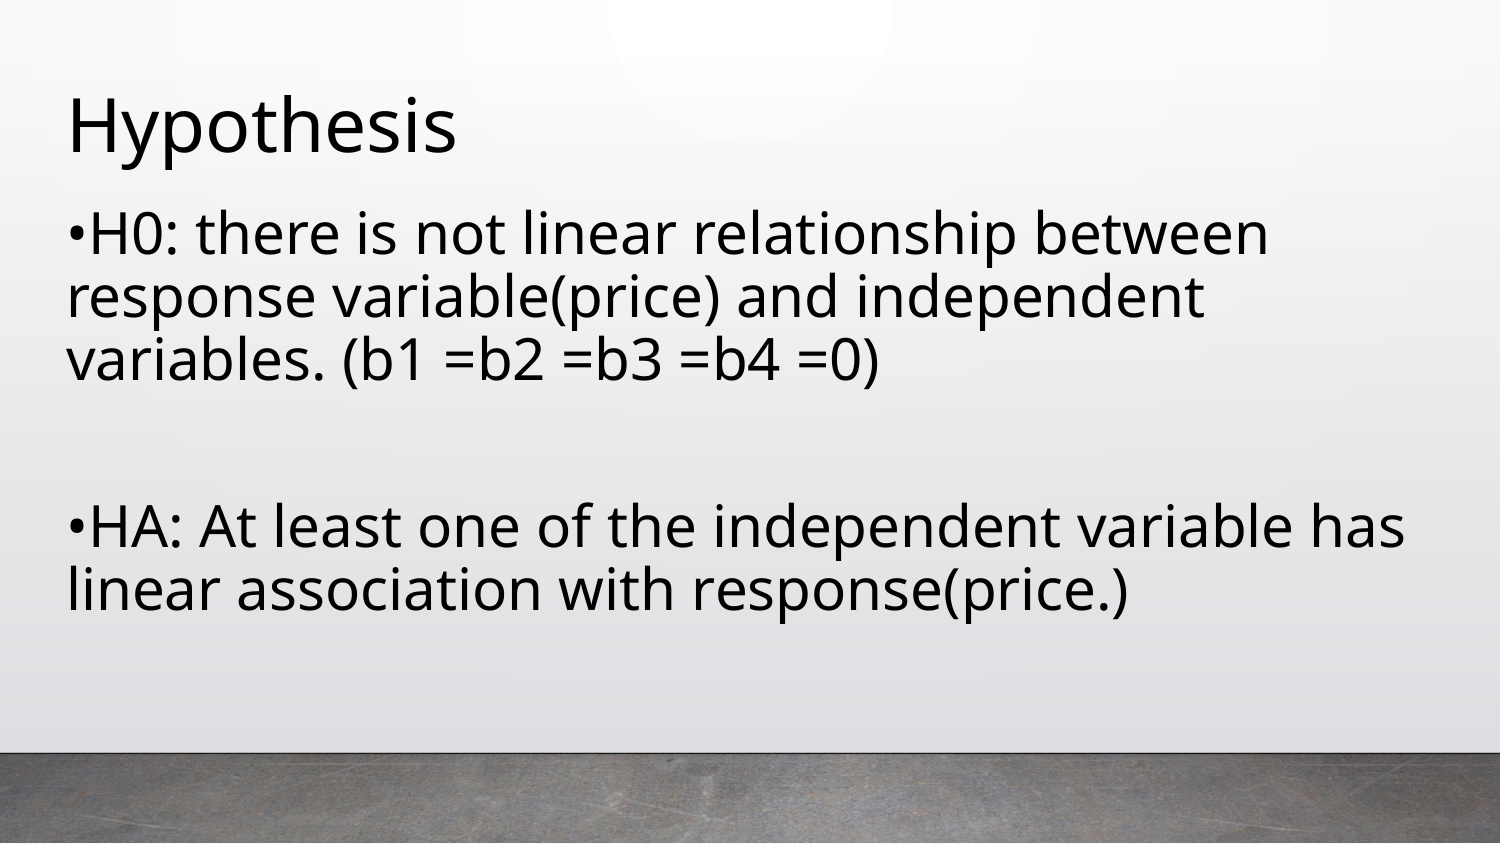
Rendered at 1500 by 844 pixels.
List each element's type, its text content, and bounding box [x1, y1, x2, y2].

title Hypothesis [51, 72, 1449, 167]
list •H0: there is not linear relationship between response variable(price) and independent variables. (b1 =b2 =b3 =b4 =0) •HA: At least one of the independent variable has linear association with response(price.) [51, 189, 1449, 750]
picture [0, 753, 1500, 843]
